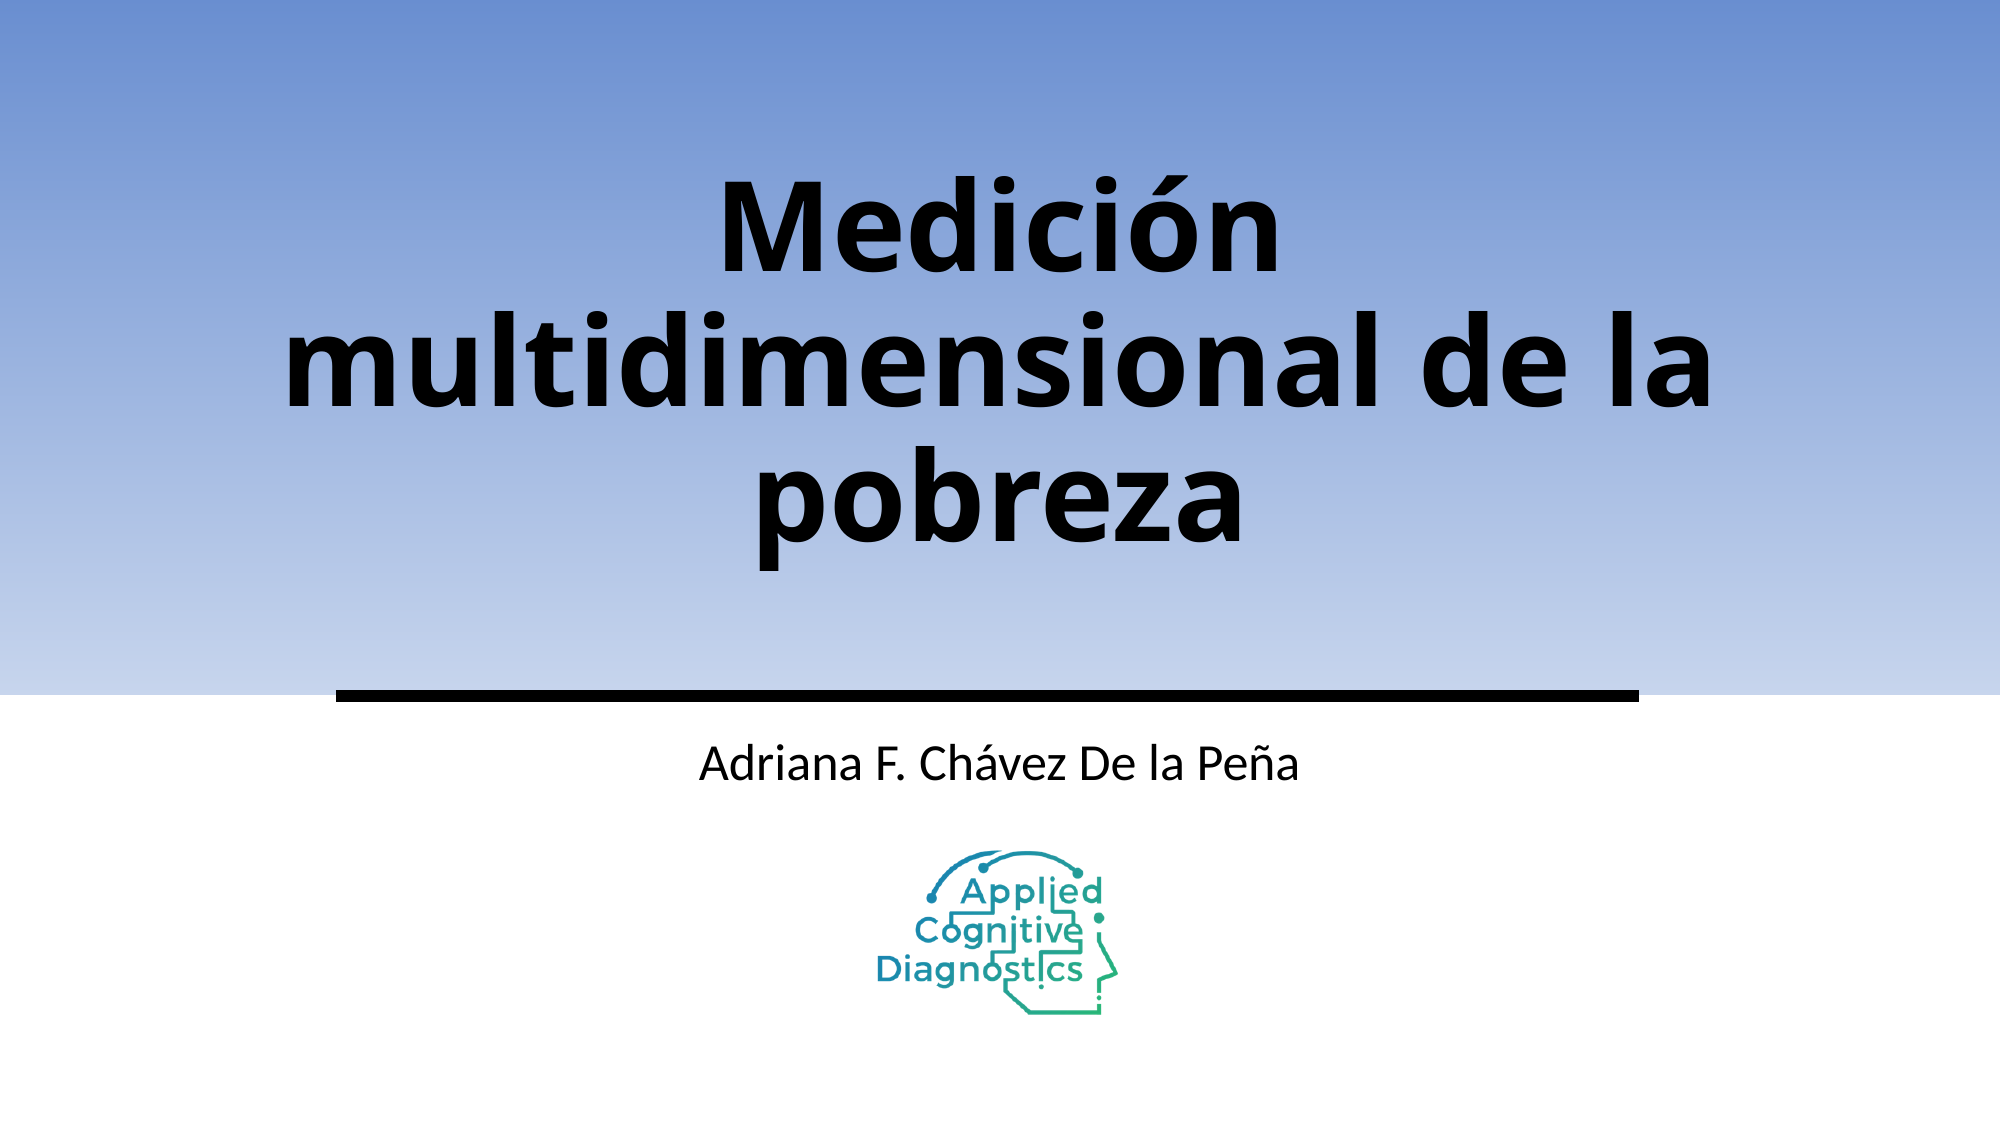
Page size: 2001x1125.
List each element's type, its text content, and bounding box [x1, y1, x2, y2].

text_box Adriana F. Chávez De la Peña [587, 720, 1413, 798]
title Medición multidimensional de la pobreza [249, 184, 1750, 576]
subtitle [249, 590, 1750, 863]
picture [861, 798, 1139, 1051]
text_box [0, 0, 2000, 696]
